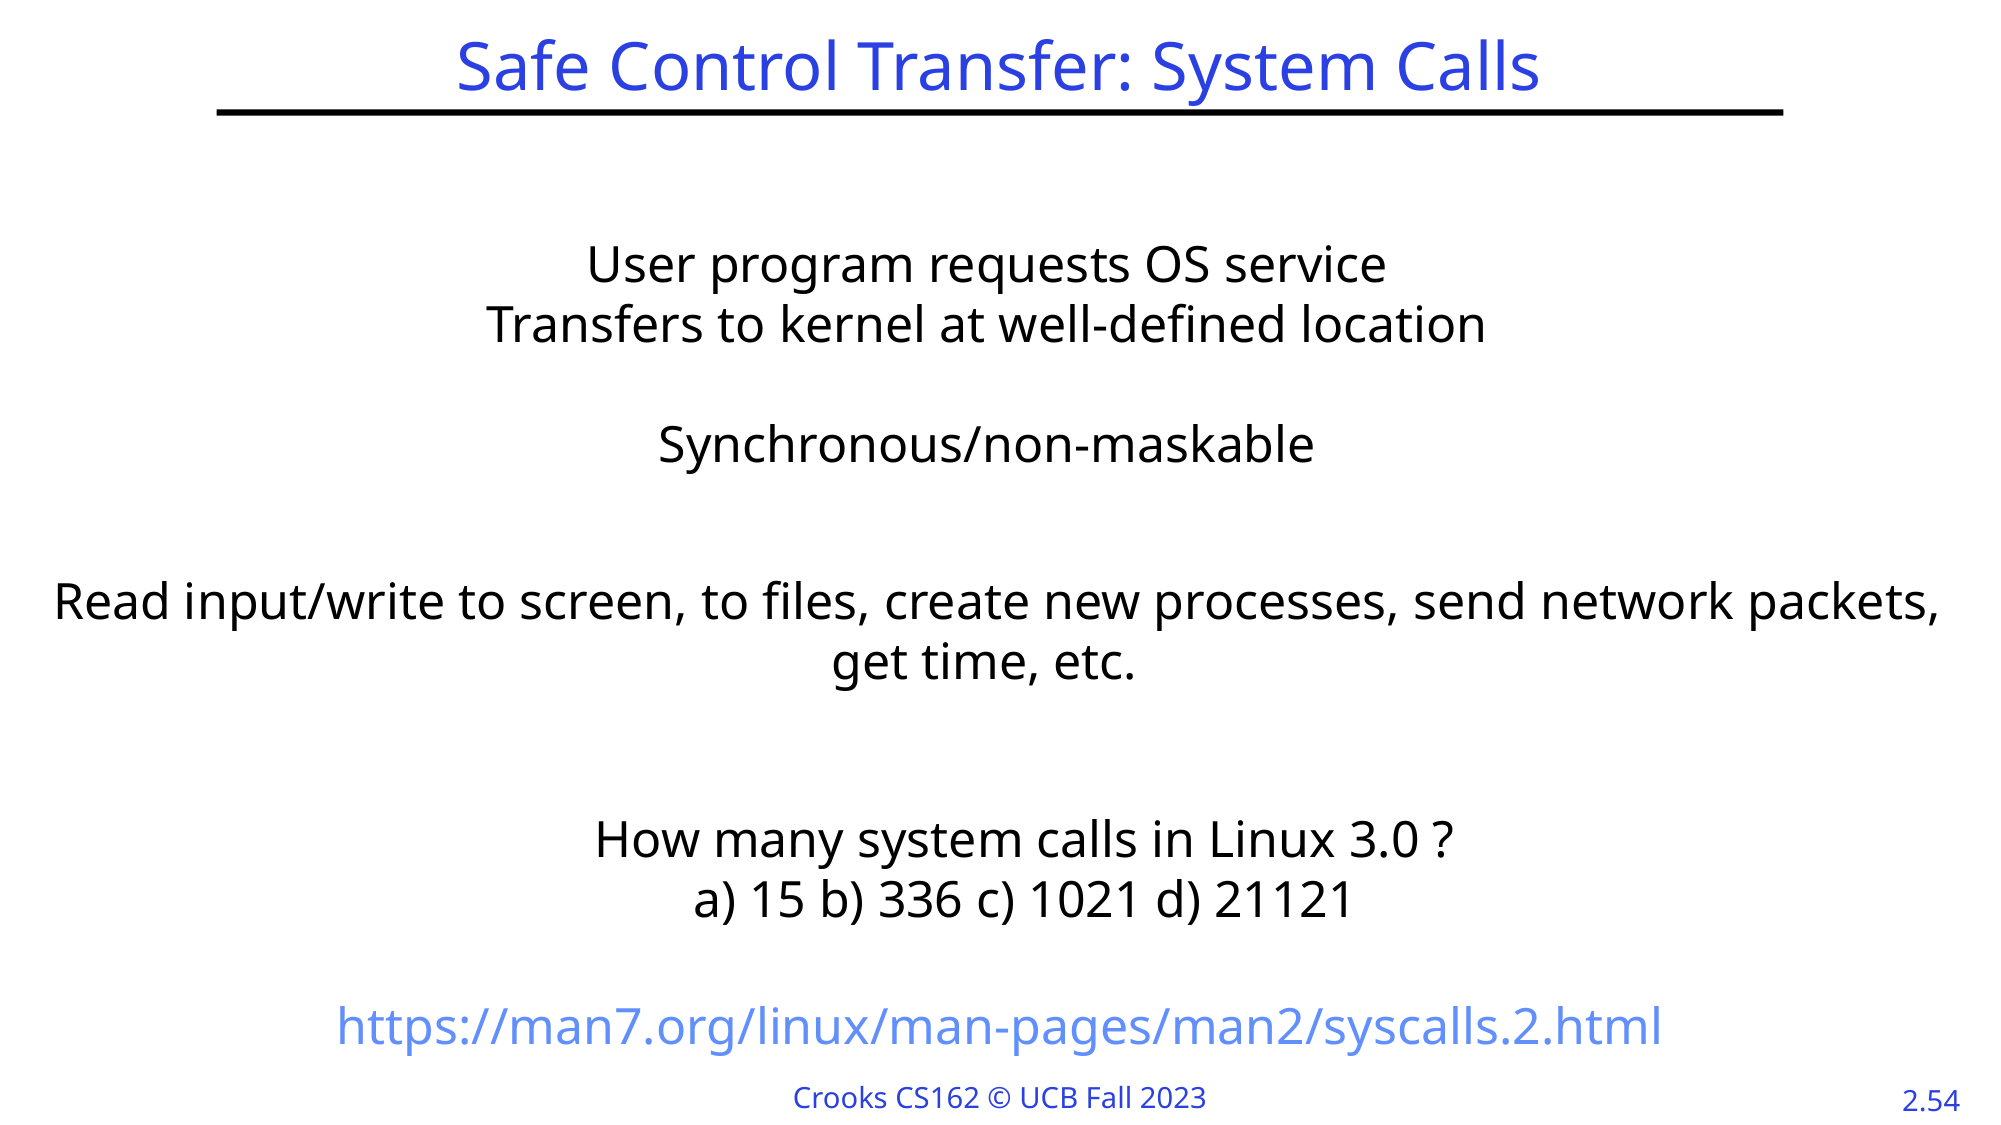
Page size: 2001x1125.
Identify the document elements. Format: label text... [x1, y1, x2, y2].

text_box How many system calls in Linux 3.0 ? a) 15 b) 336 c) 1021 d) 21121 [174, 799, 1875, 935]
title Safe Control Transfer: System Calls [0, 24, 2000, 113]
text_box Read input/write to screen, to files, create new processes, send network packets, get time, etc. [0, 562, 1998, 698]
text_box User program requests OS service Transfers to kernel at well-defined location Synchronous/non-maskable [137, 224, 1838, 480]
text_box https://man7.org/linux/man-pages/man2/syscalls.2.html [0, 987, 2000, 1063]
